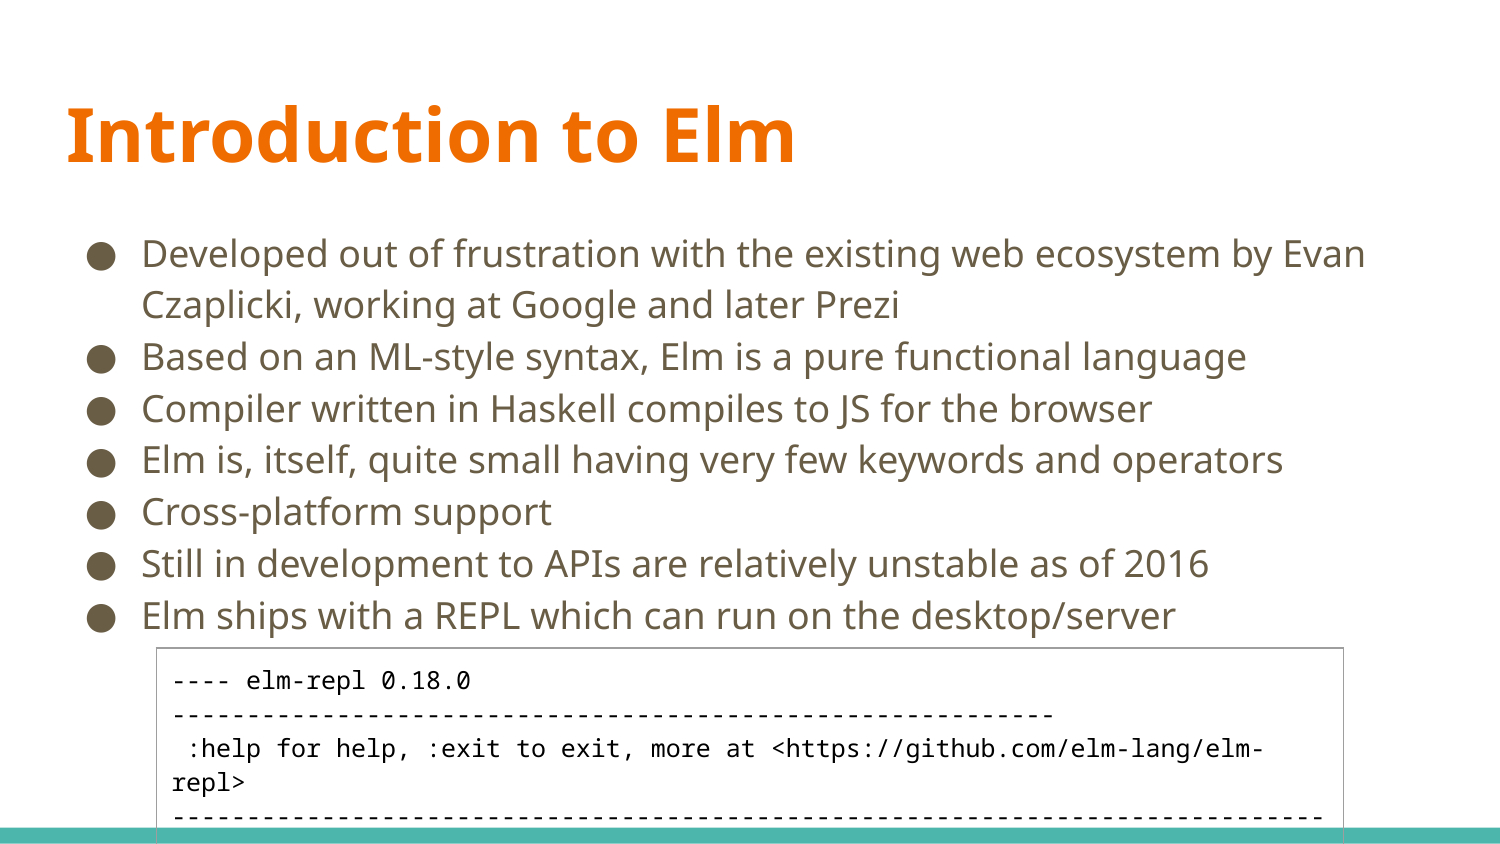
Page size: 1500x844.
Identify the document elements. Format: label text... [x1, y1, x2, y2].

title Introduction to Elm [51, 72, 1449, 189]
table_header ---- elm-repl 0.18.0 ----------------------------------------------------------- :help for help, :exit to exit, more at <https://github.com/elm-lang/elm-repl> -------------------------------------------------------------------------------- > [157, 649, 1343, 844]
list Developed out of frustration with the existing web ecosystem by Evan Czaplicki, working at Google and later Prezi Based on an ML-style syntax, Elm is a pure functional language Compiler written in Haskell compiles to JS for the browser Elm is, itself, quite small having very few keywords and operators Cross-platform support Still in development to APIs are relatively unstable as of 2016 Elm ships with a REPL which can run on the desktop/server [51, 207, 1449, 750]
